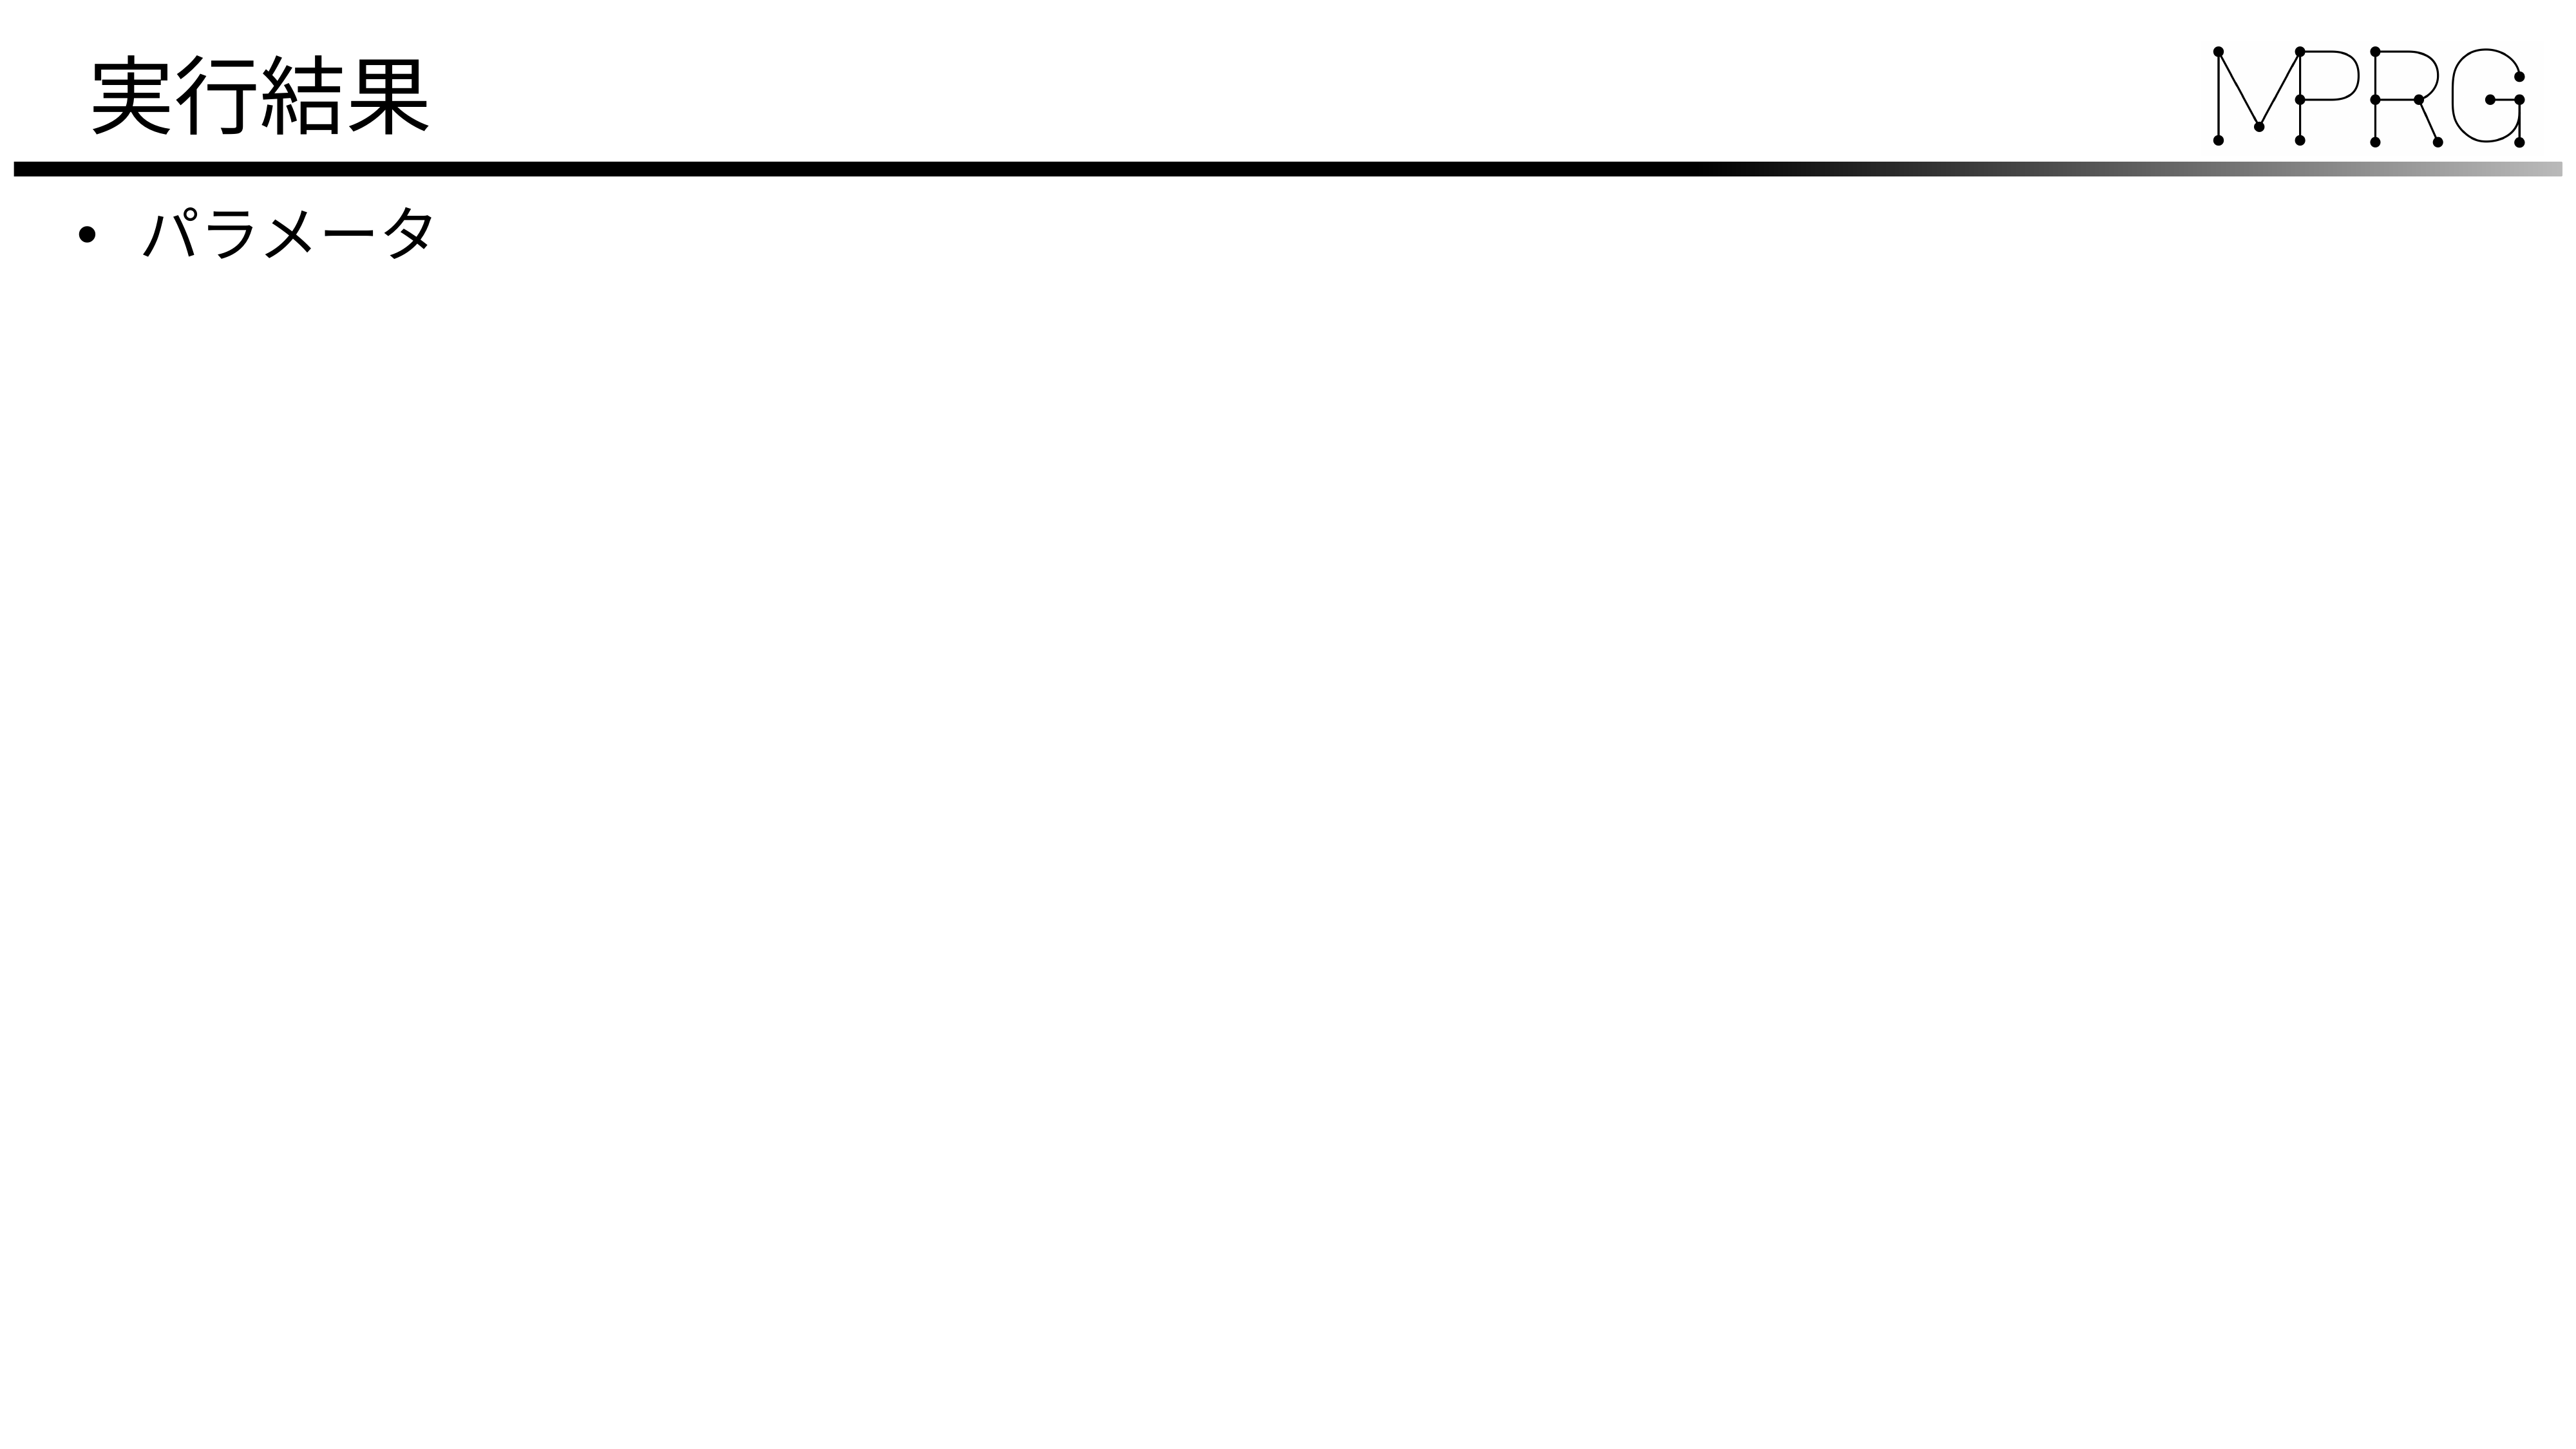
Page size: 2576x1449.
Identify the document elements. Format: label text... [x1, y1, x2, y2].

title 実行結果 [84, 14, 2203, 173]
picture [2203, 41, 2544, 156]
list パラメータ [61, 193, 2576, 1435]
